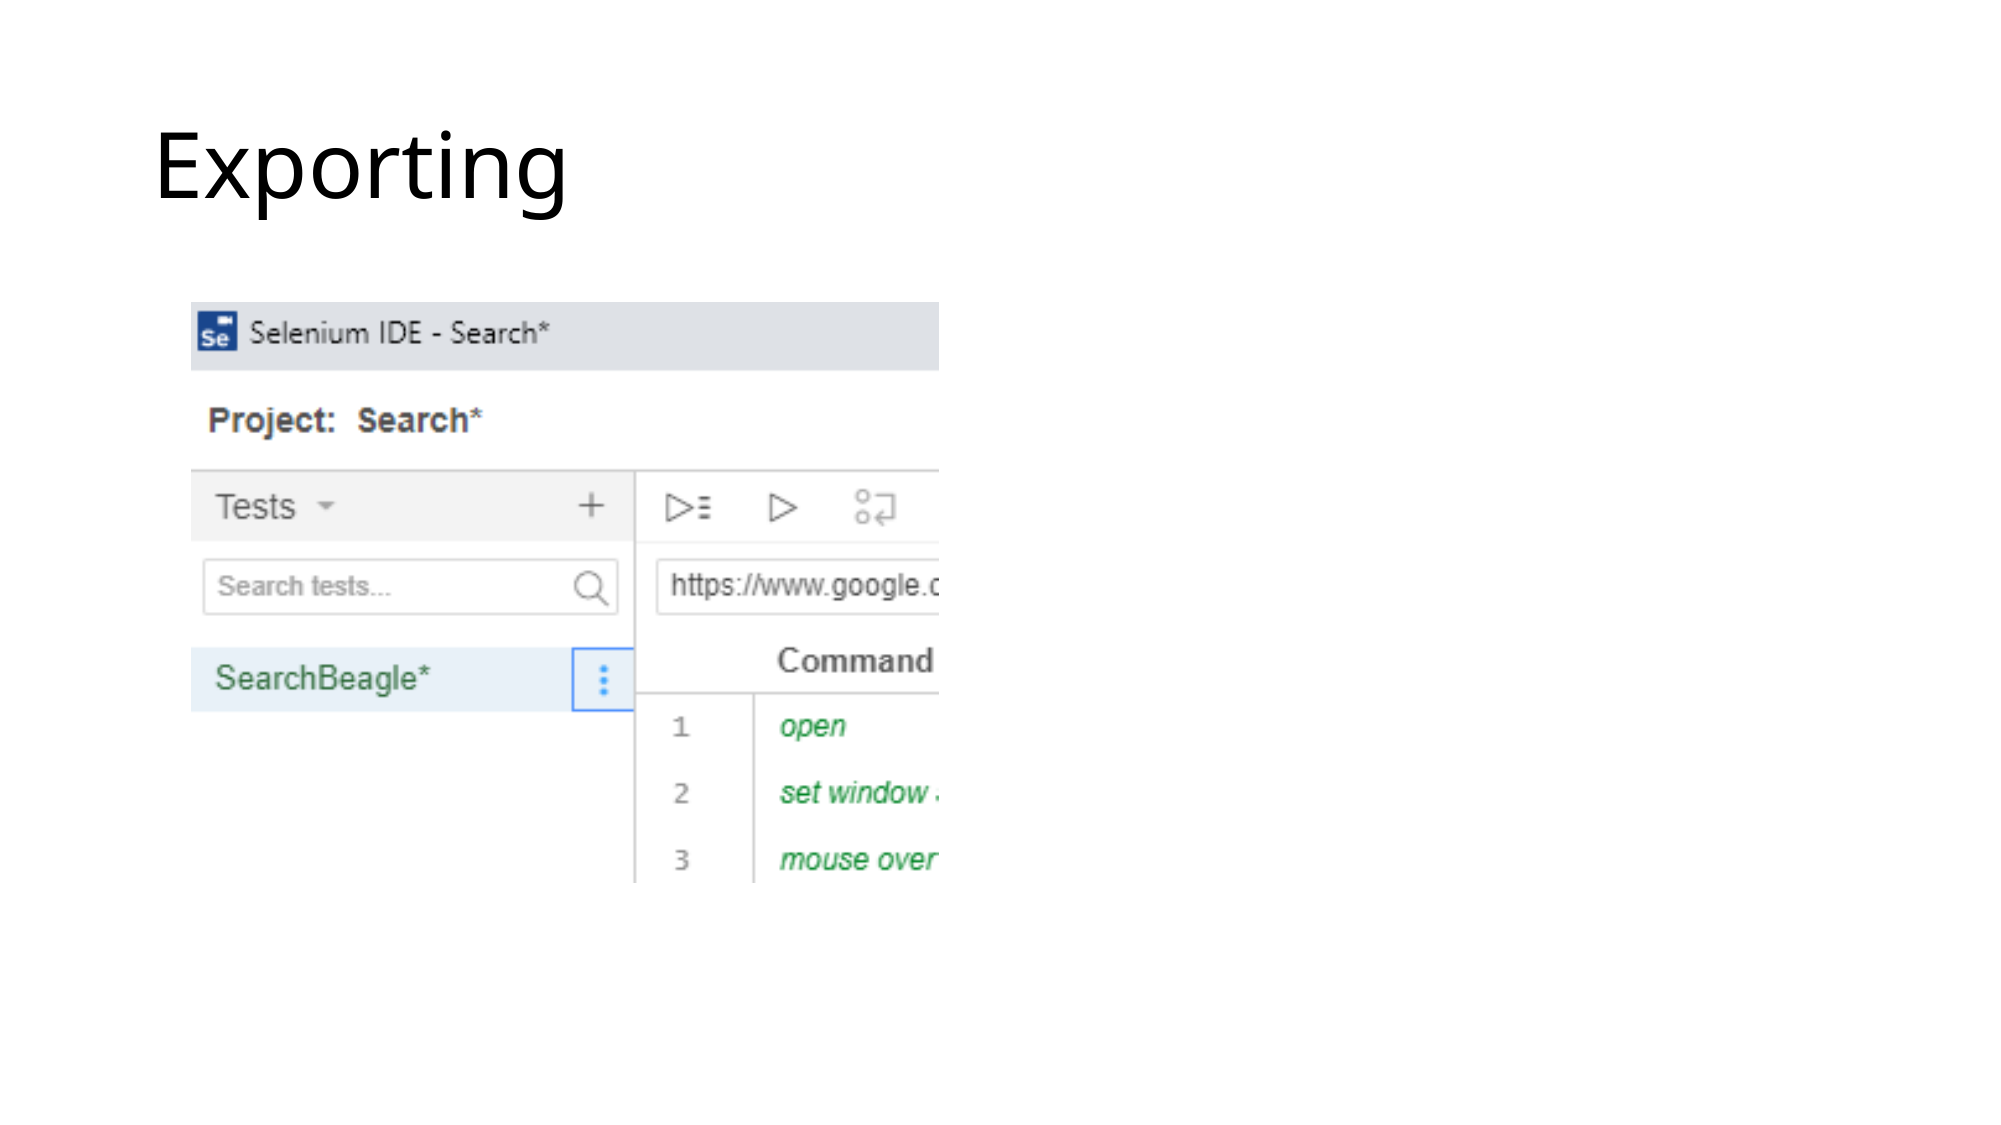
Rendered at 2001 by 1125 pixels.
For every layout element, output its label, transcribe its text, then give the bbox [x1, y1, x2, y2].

picture [191, 302, 939, 884]
title Exporting [137, 59, 1863, 278]
